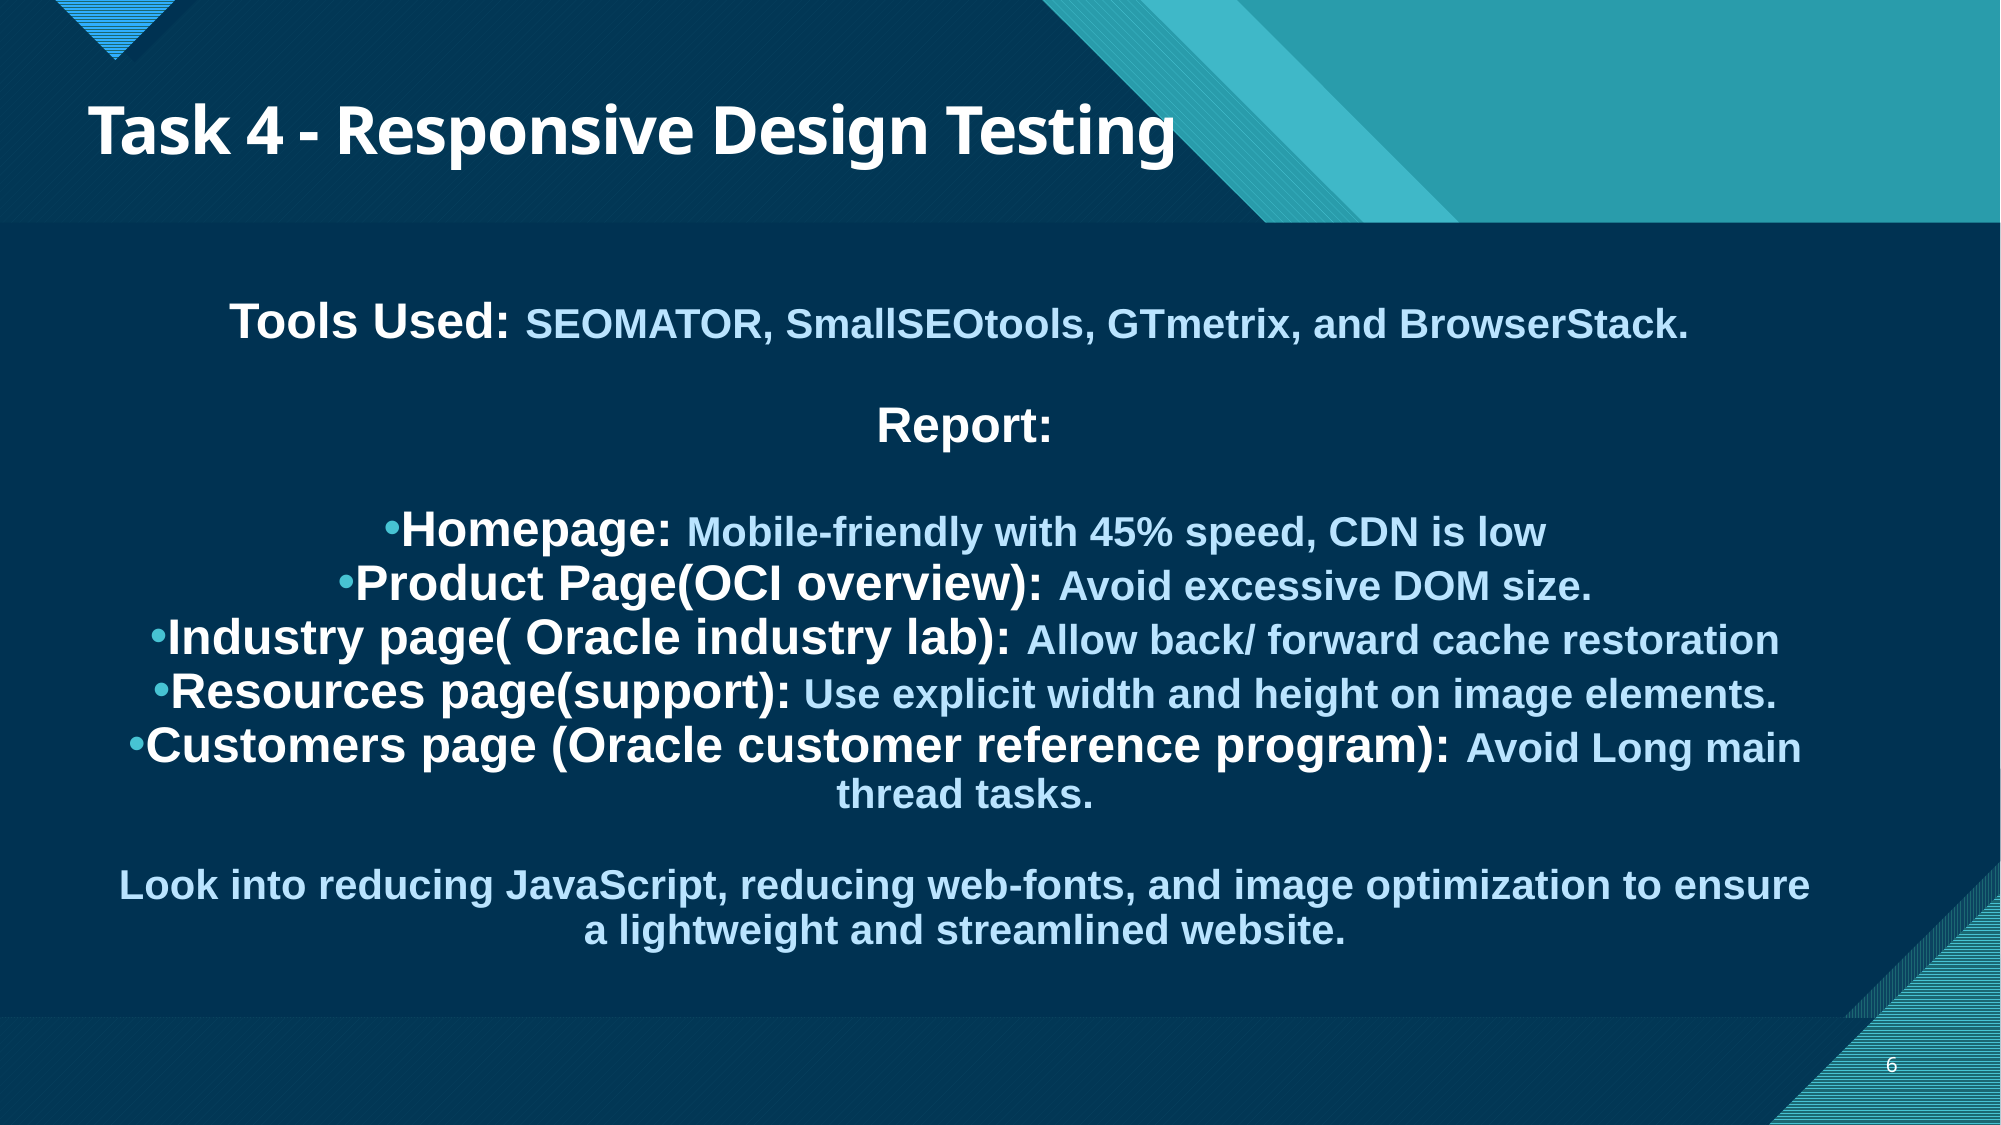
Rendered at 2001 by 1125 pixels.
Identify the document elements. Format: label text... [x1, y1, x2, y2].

slide_number 6 [1845, 1035, 1913, 1096]
list Tools Used: SEOMATOR, SmallSEOtools, GTmetrix, and BrowserStack. Report: Homepage: Mobile-friendly with 45% speed, CDN is low Product Page(OCI overview): Avoid excessive DOM size. Industry page( Oracle industry lab): Allow back/ forward cache restoration Resources page(support): Use explicit width and height on image elements. Customers page (Oracle customer reference program): Avoid Long main thread tasks. Look into reducing JavaScript, reducing web-fonts, and image optimization to ensure a lightweight and streamlined website. [101, 287, 1829, 997]
title Task 4 - Responsive Design Testing [72, 89, 1913, 177]
